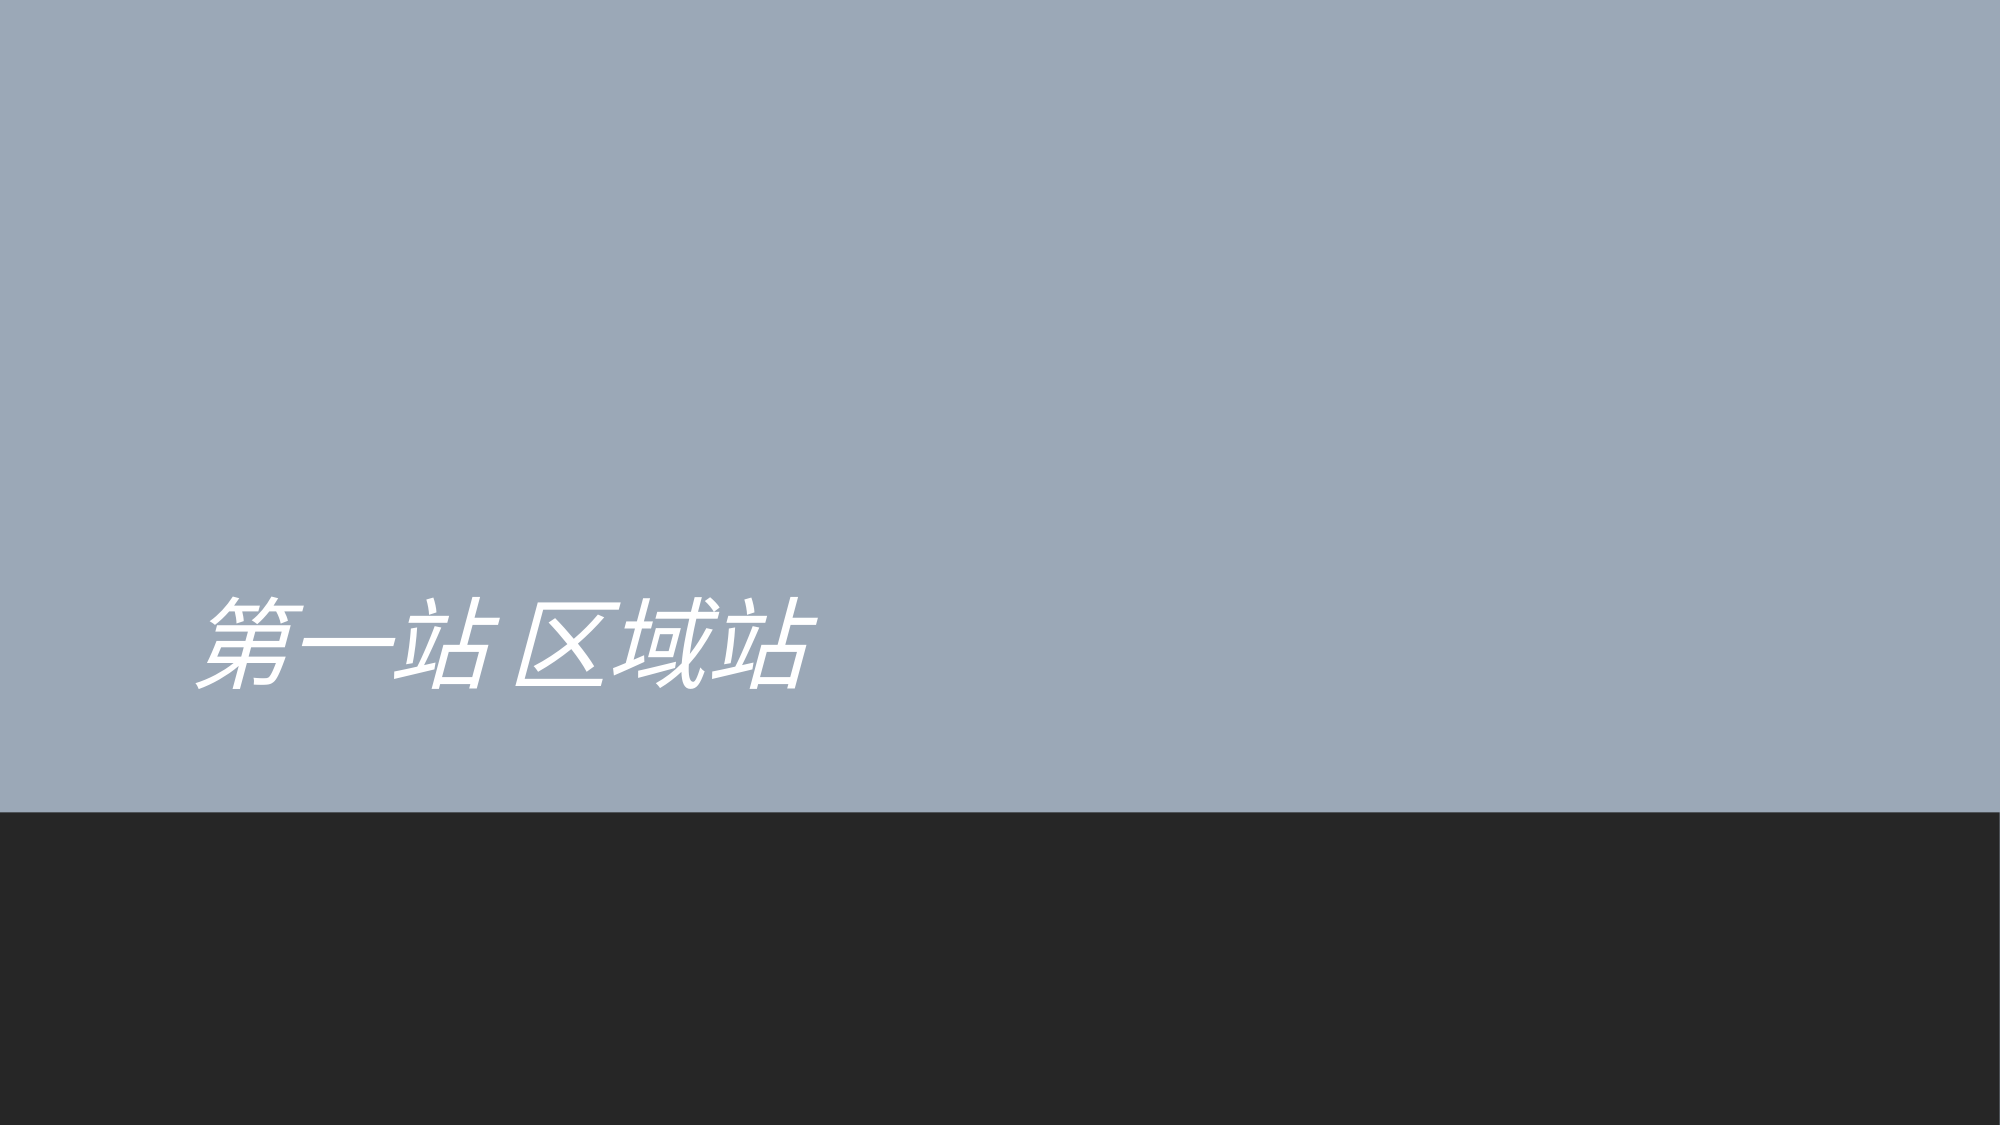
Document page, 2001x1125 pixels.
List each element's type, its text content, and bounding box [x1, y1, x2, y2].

text_box [0, 0, 2000, 811]
title 第一站 区域站 [174, 330, 1825, 811]
text_box [0, 811, 2000, 1125]
